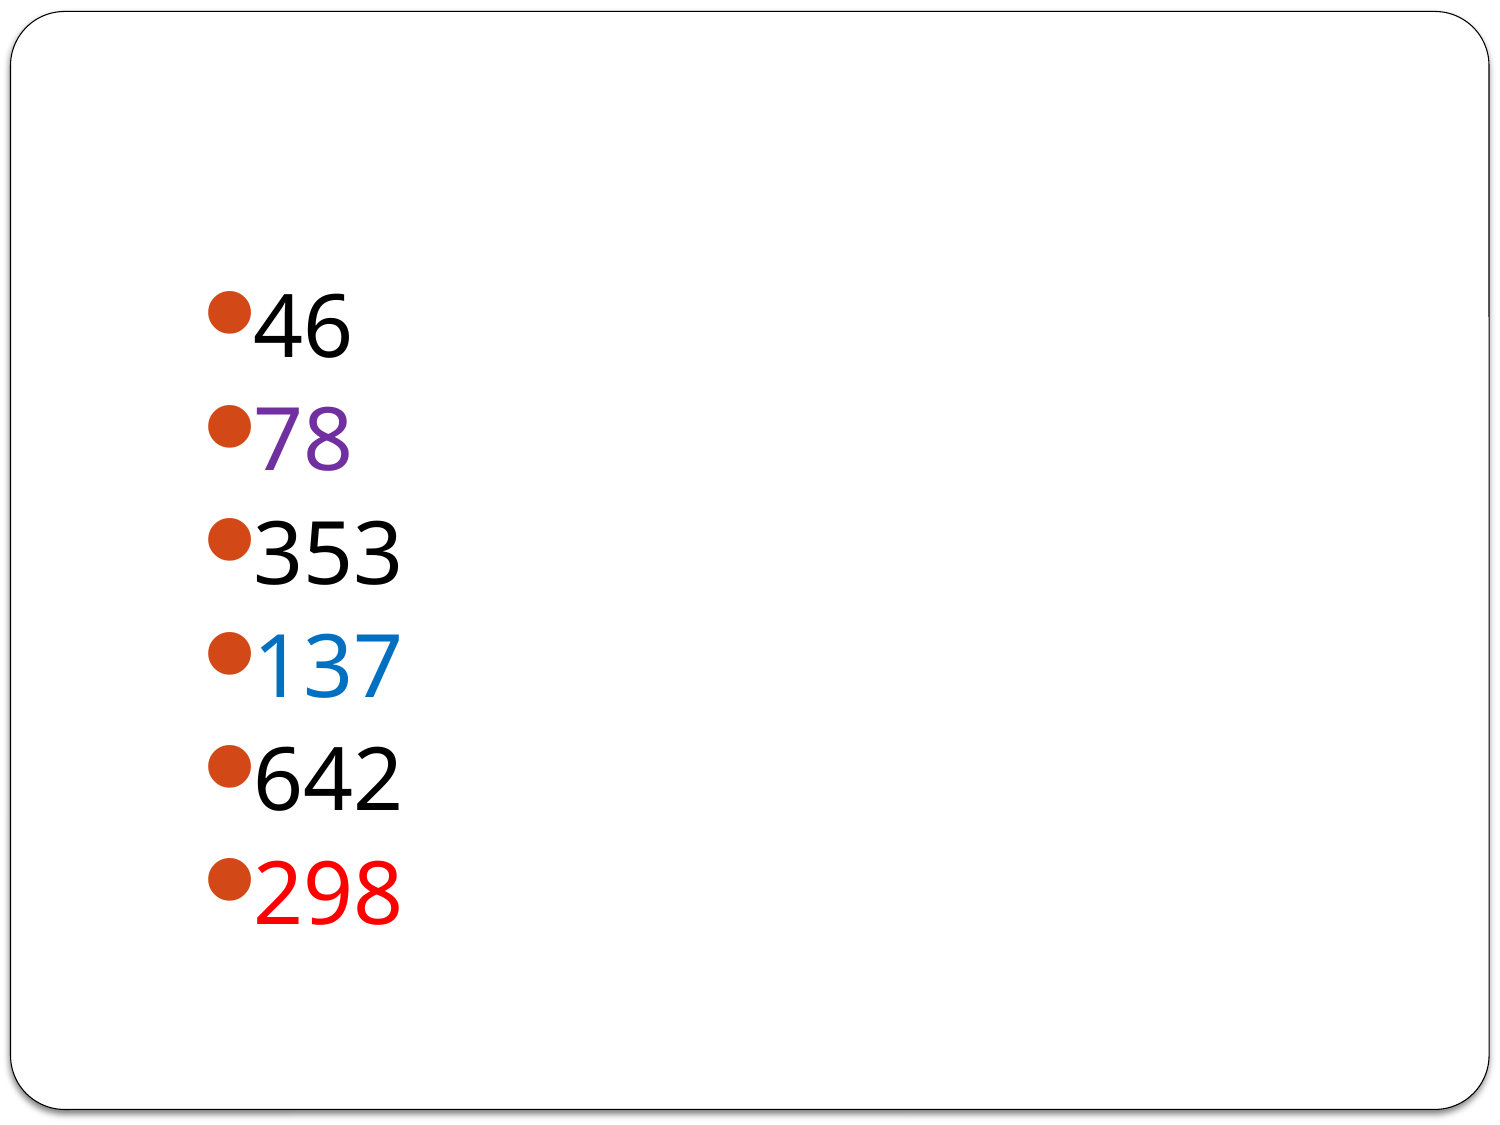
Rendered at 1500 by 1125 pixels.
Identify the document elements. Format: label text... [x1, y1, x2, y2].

list 46 78 353 137 642 298 [187, 262, 1425, 1005]
